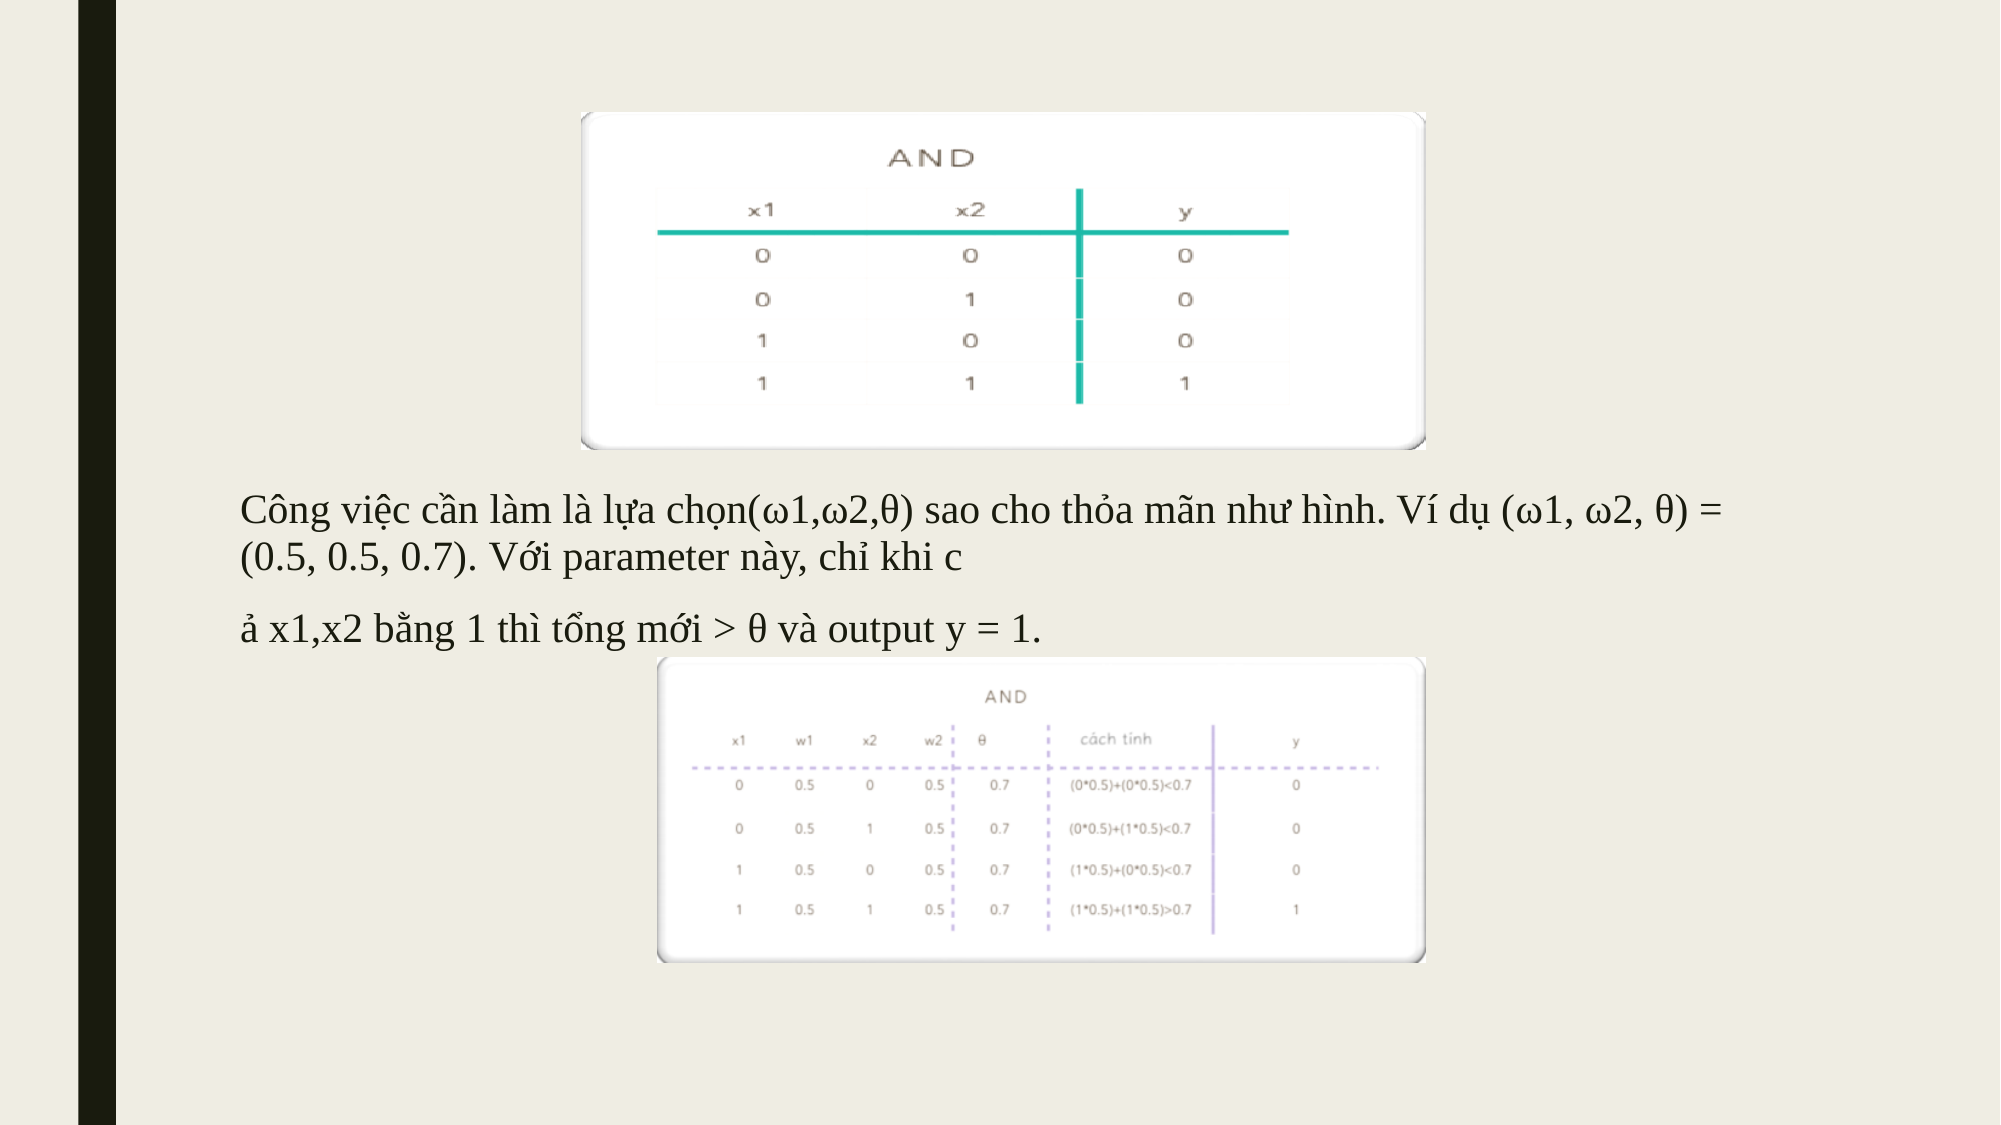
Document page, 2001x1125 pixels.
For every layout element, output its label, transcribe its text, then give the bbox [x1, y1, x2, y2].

picture [657, 657, 1426, 963]
picture [581, 112, 1426, 450]
list Công việc cần làm là lựa chọn(ω1,ω2,θ) sao cho thỏa mãn như hình. Ví dụ (ω1, ω2, θ) = (0.5, 0.5, 0.7). Với parameter này, chỉ khi c ả x1,x2 bằng 1 thì tổng mới > θ và output y = 1. [225, 478, 1800, 963]
